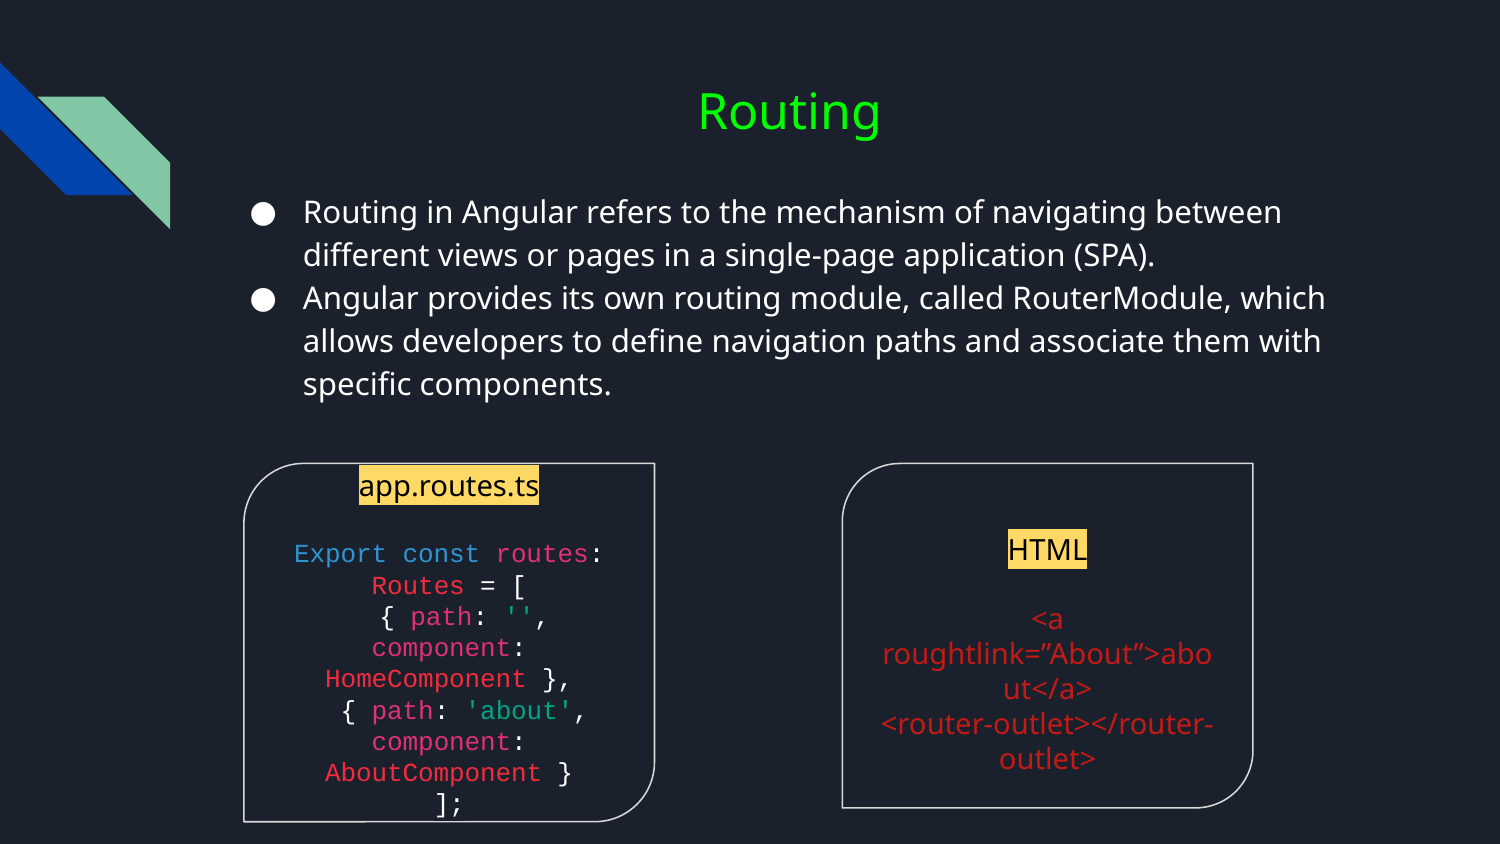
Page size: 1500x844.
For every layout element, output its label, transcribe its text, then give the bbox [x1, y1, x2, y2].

text_box HTML <a roughtlink=”About”>about</a> <router-outlet></router-outlet> [842, 463, 1253, 808]
text_box app.routes.ts Export const routes: Routes = [ { path: '', component: HomeComponent }, { path: 'about', component: AboutComponent } ]; [243, 463, 655, 822]
title Routing [212, 64, 1368, 171]
list Routing in Angular refers to the mechanism of navigating between different views or pages in a single-page application (SPA). Angular provides its own routing module, called RouterModule, which allows developers to define navigation paths and associate them with specific components. [212, 171, 1368, 735]
